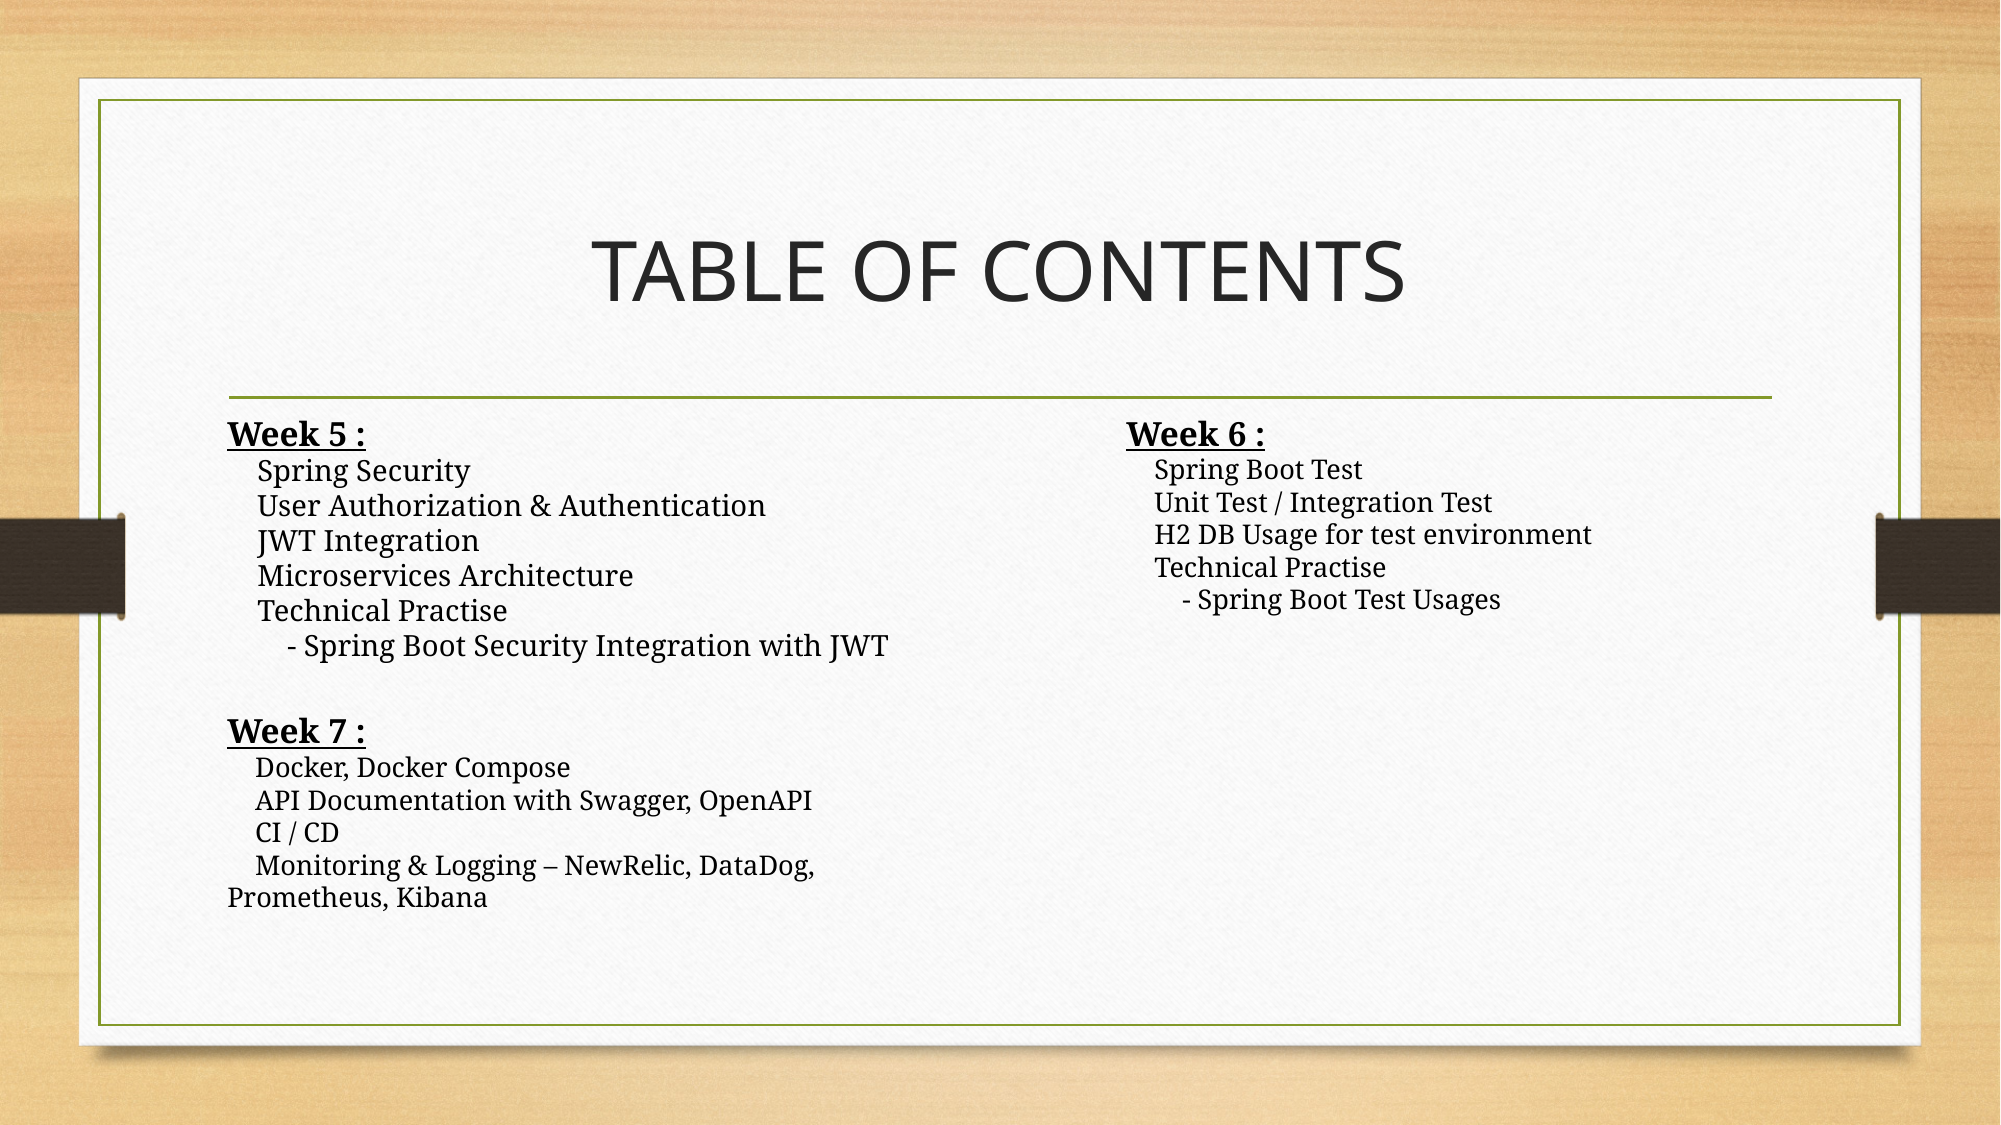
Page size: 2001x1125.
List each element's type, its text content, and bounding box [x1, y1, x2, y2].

text_box Week 7 : Docker, Docker Compose API Documentation with Swagger, OpenAPI CI / CD Monitoring & Logging – NewRelic, DataDog, Prometheus, Kibana [212, 703, 987, 921]
picture [0, 0, 2001, 1125]
text_box TABLE OF CONTENTS [212, 161, 1788, 375]
text_box Week 6 : Spring Boot Test Unit Test / Integration Test H2 DB Usage for test environment Technical Practise - Spring Boot Test Usages [1111, 405, 1788, 655]
text_box Week 5 : Spring Security User Authorization & Authentication JWT Integration Microservices Architecture Technical Practise - Spring Boot Security Integration with JWT [212, 405, 987, 670]
